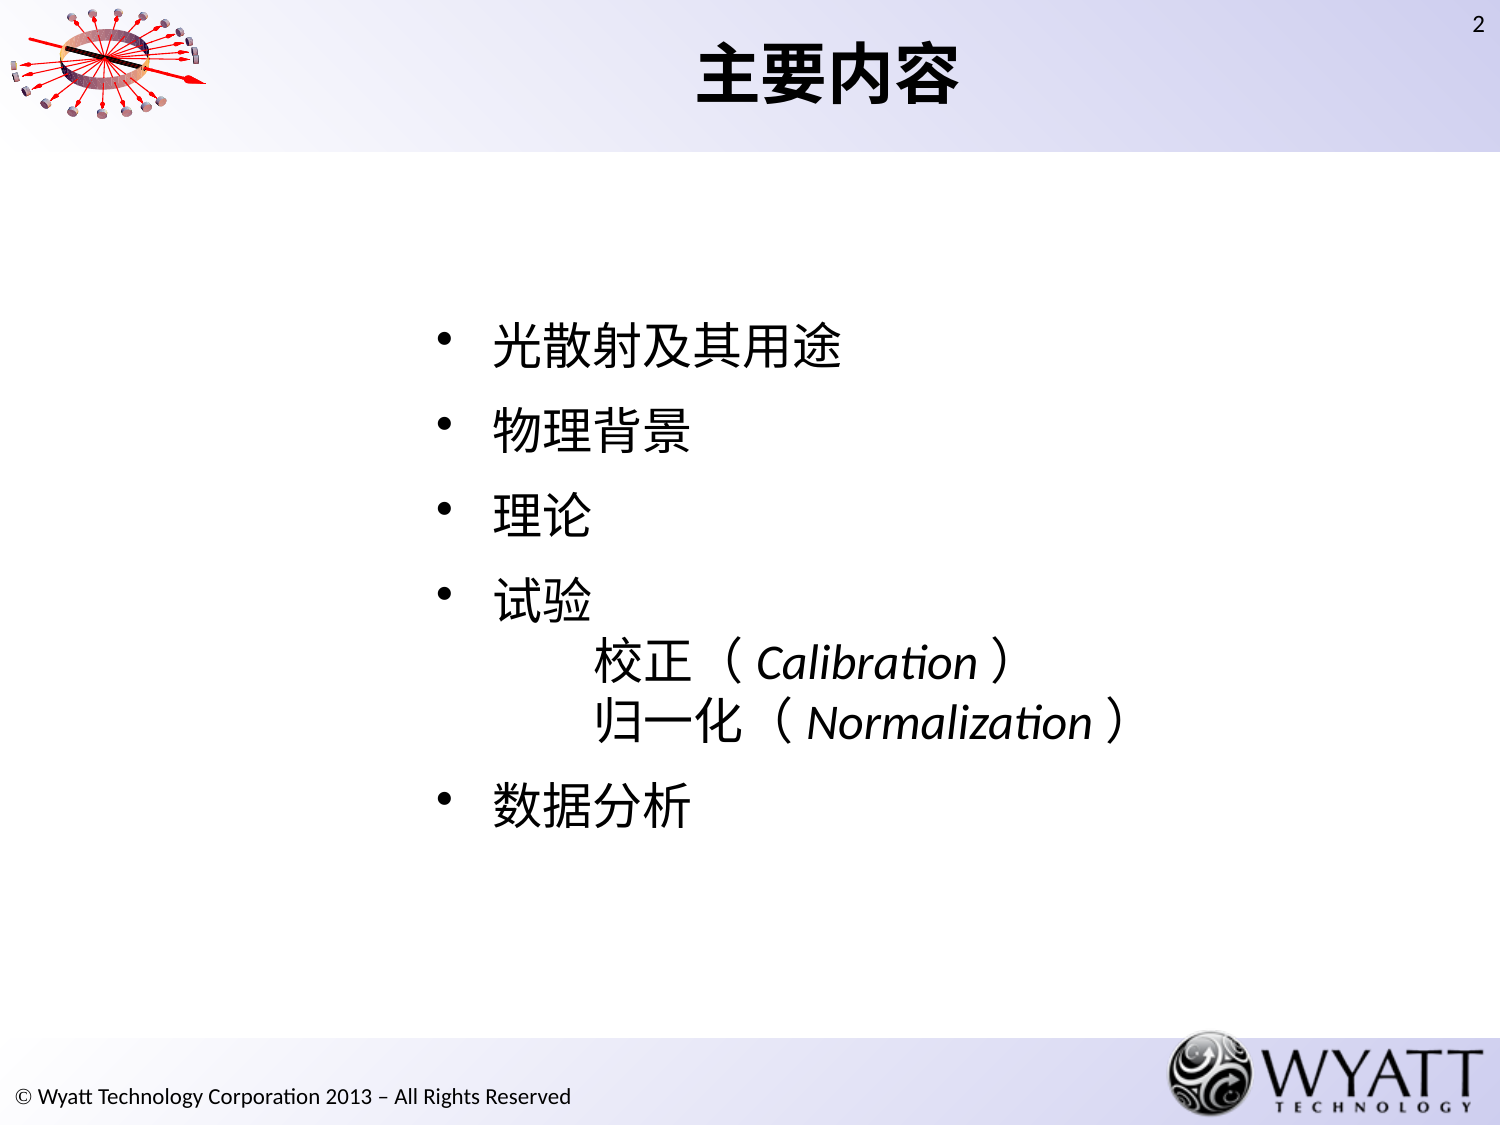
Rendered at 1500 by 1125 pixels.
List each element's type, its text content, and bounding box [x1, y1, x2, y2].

title 主要内容 [217, 25, 1438, 120]
list 光散射及其用途 物理背景 理论 试验 校正（Calibration） 归一化（Normalization） 数据分析 [421, 306, 1500, 901]
picture [1156, 1026, 1497, 1121]
